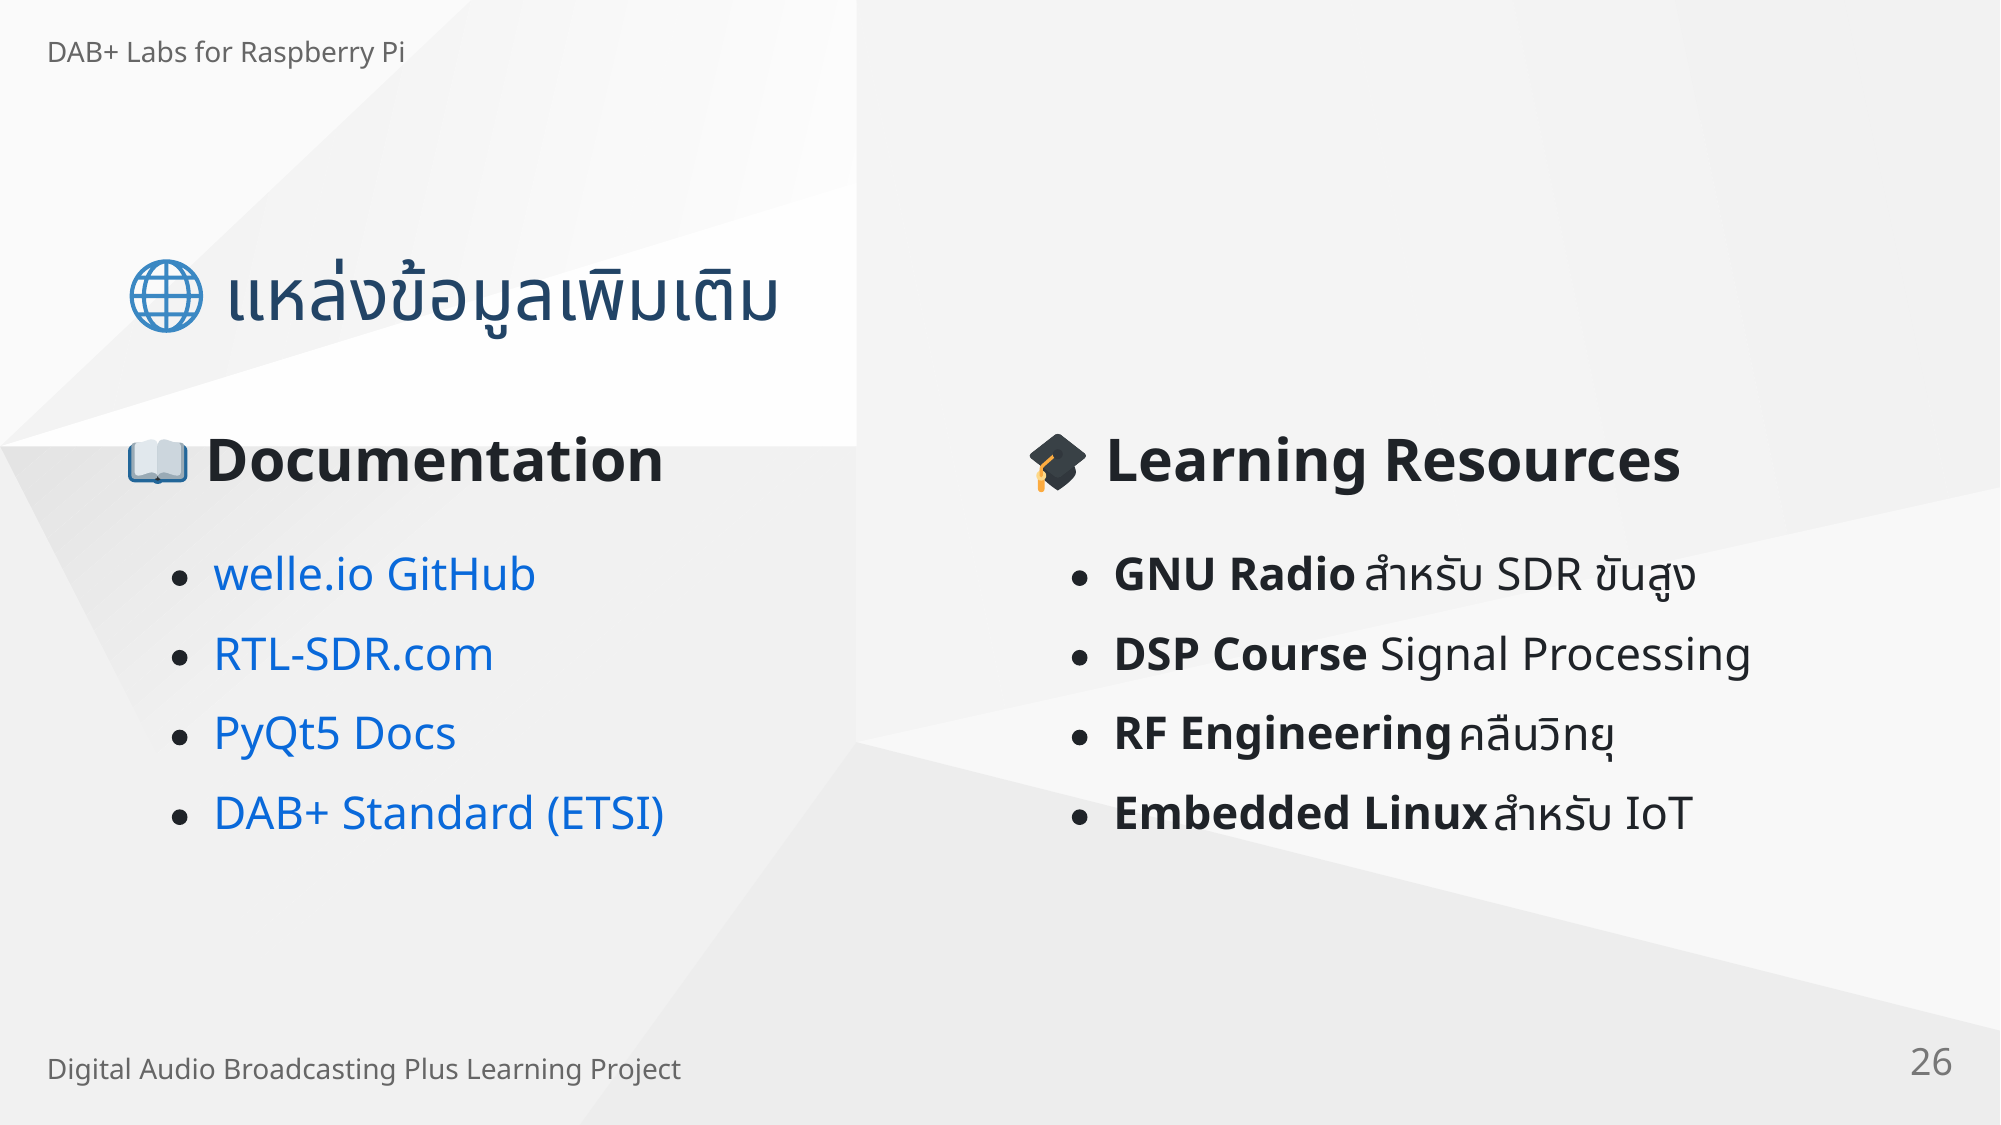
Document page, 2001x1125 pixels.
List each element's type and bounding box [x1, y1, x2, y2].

text_box [0, 0, 2000, 1125]
